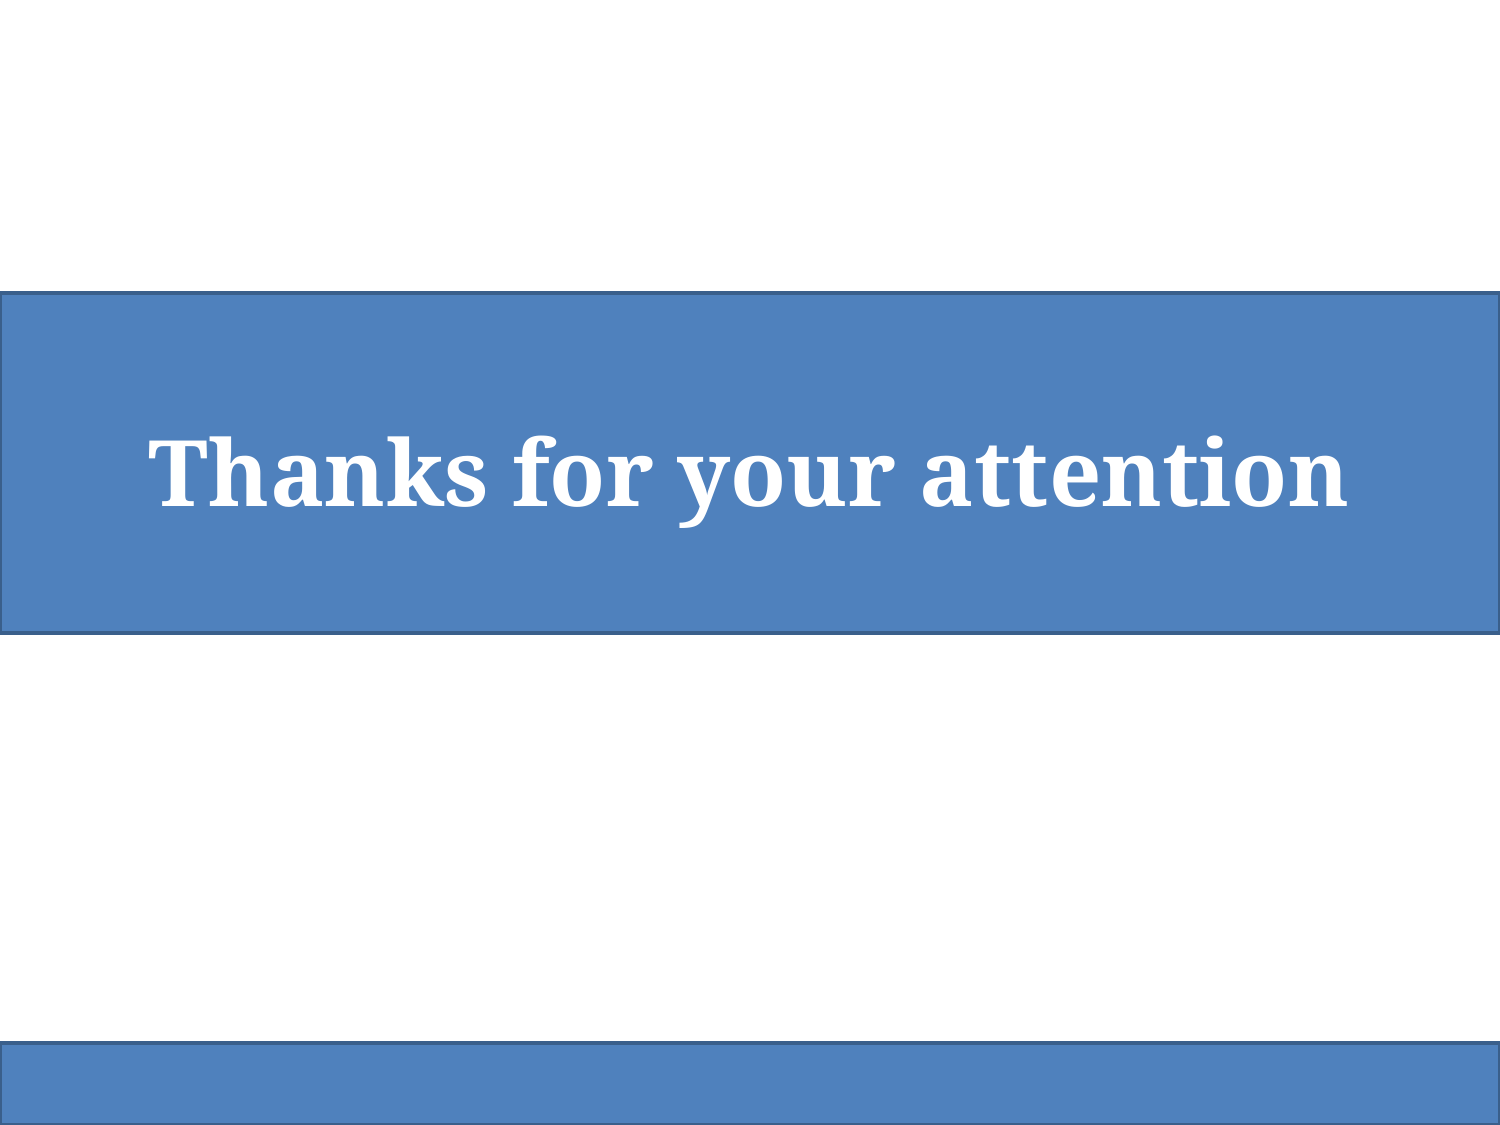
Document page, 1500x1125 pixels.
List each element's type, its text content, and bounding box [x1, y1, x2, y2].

title Thanks for your attention [112, 349, 1388, 591]
